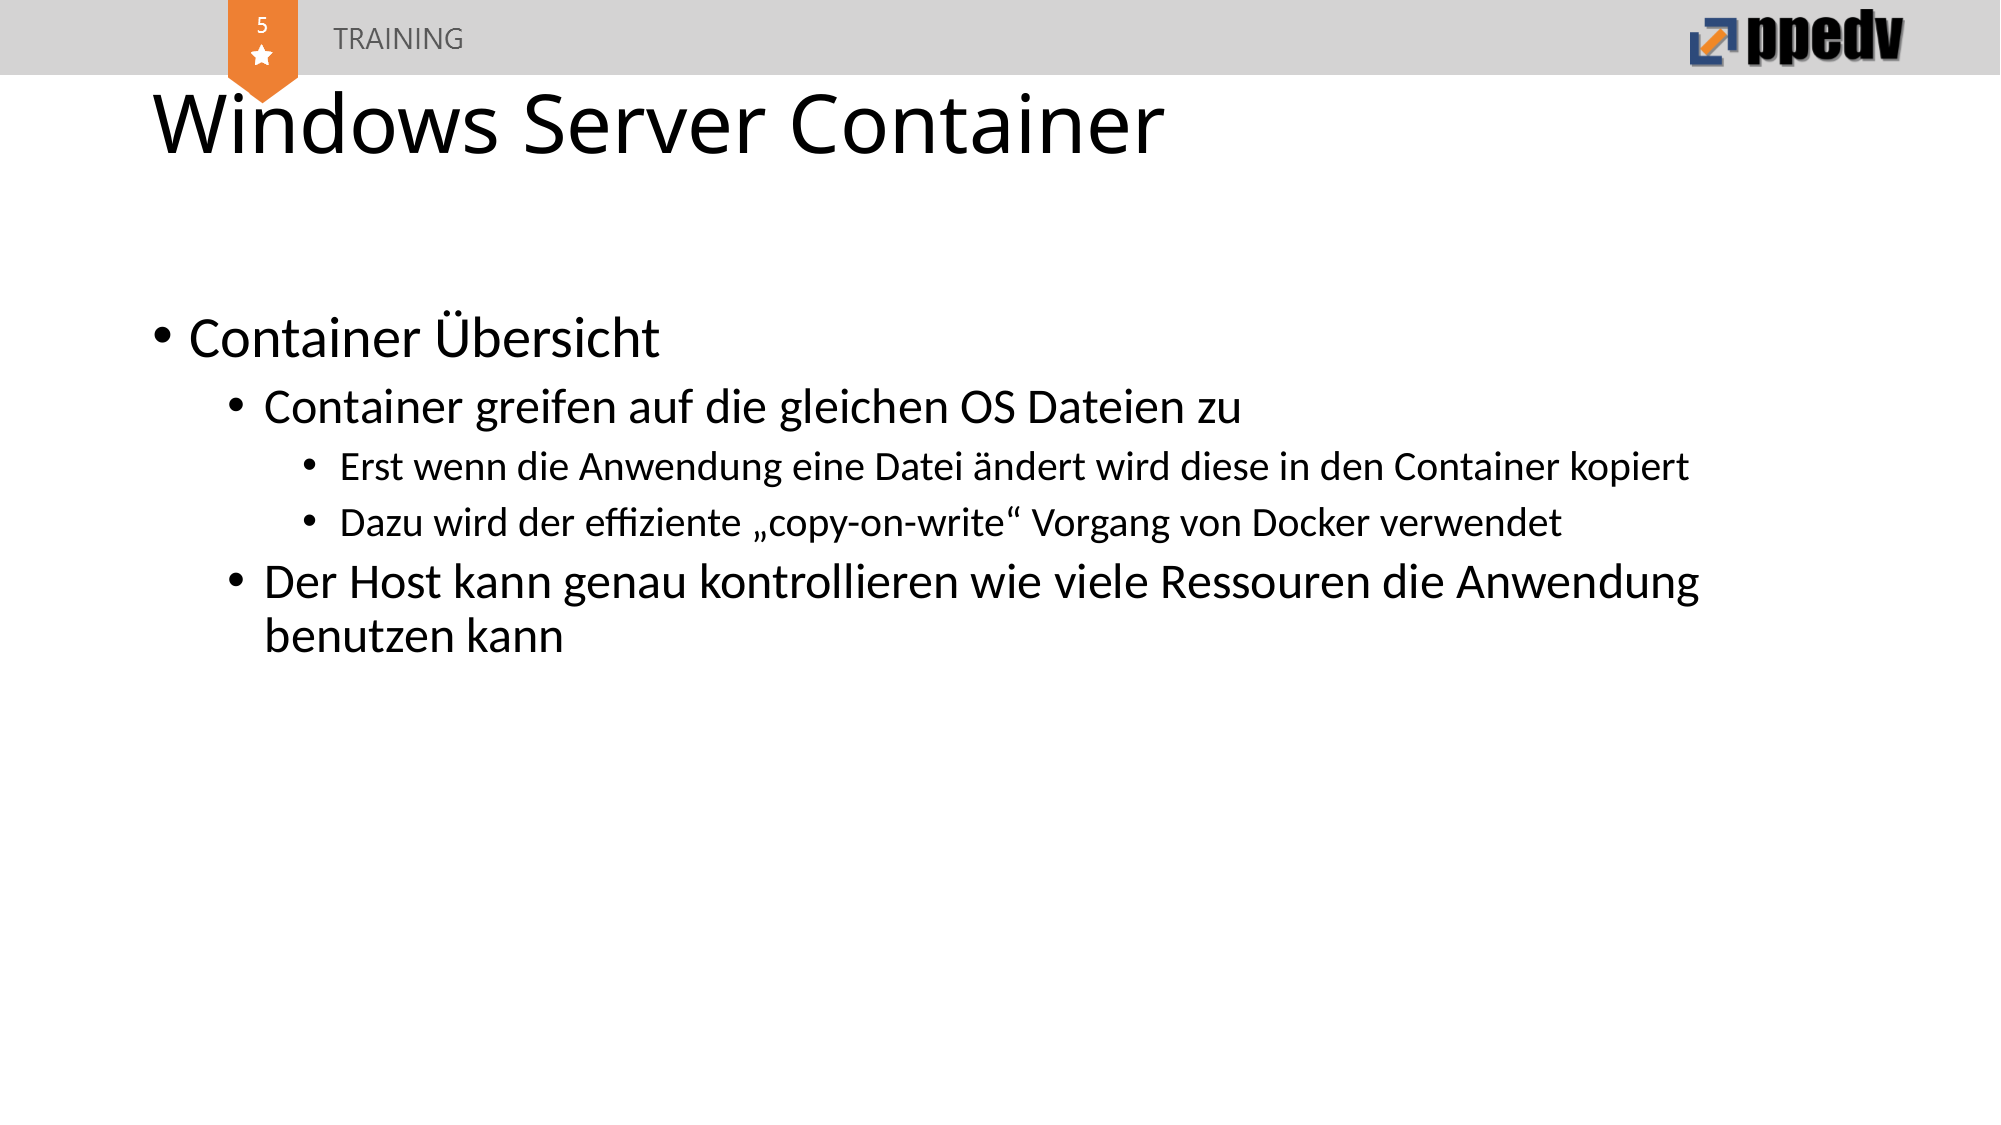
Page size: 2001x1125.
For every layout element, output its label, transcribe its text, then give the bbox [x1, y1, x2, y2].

picture [0, 0, 2000, 104]
title Windows Server Container [137, 75, 1863, 278]
list Container Übersicht Container greifen auf die gleichen OS Dateien zu Erst wenn die Anwendung eine Datei ändert wird diese in den Container kopiert Dazu wird der effiziente „copy-on-write“ Vorgang von Docker verwendet Der Host kann genau kontrollieren wie viele Ressouren die Anwendung benutzen kann [137, 299, 1863, 1014]
